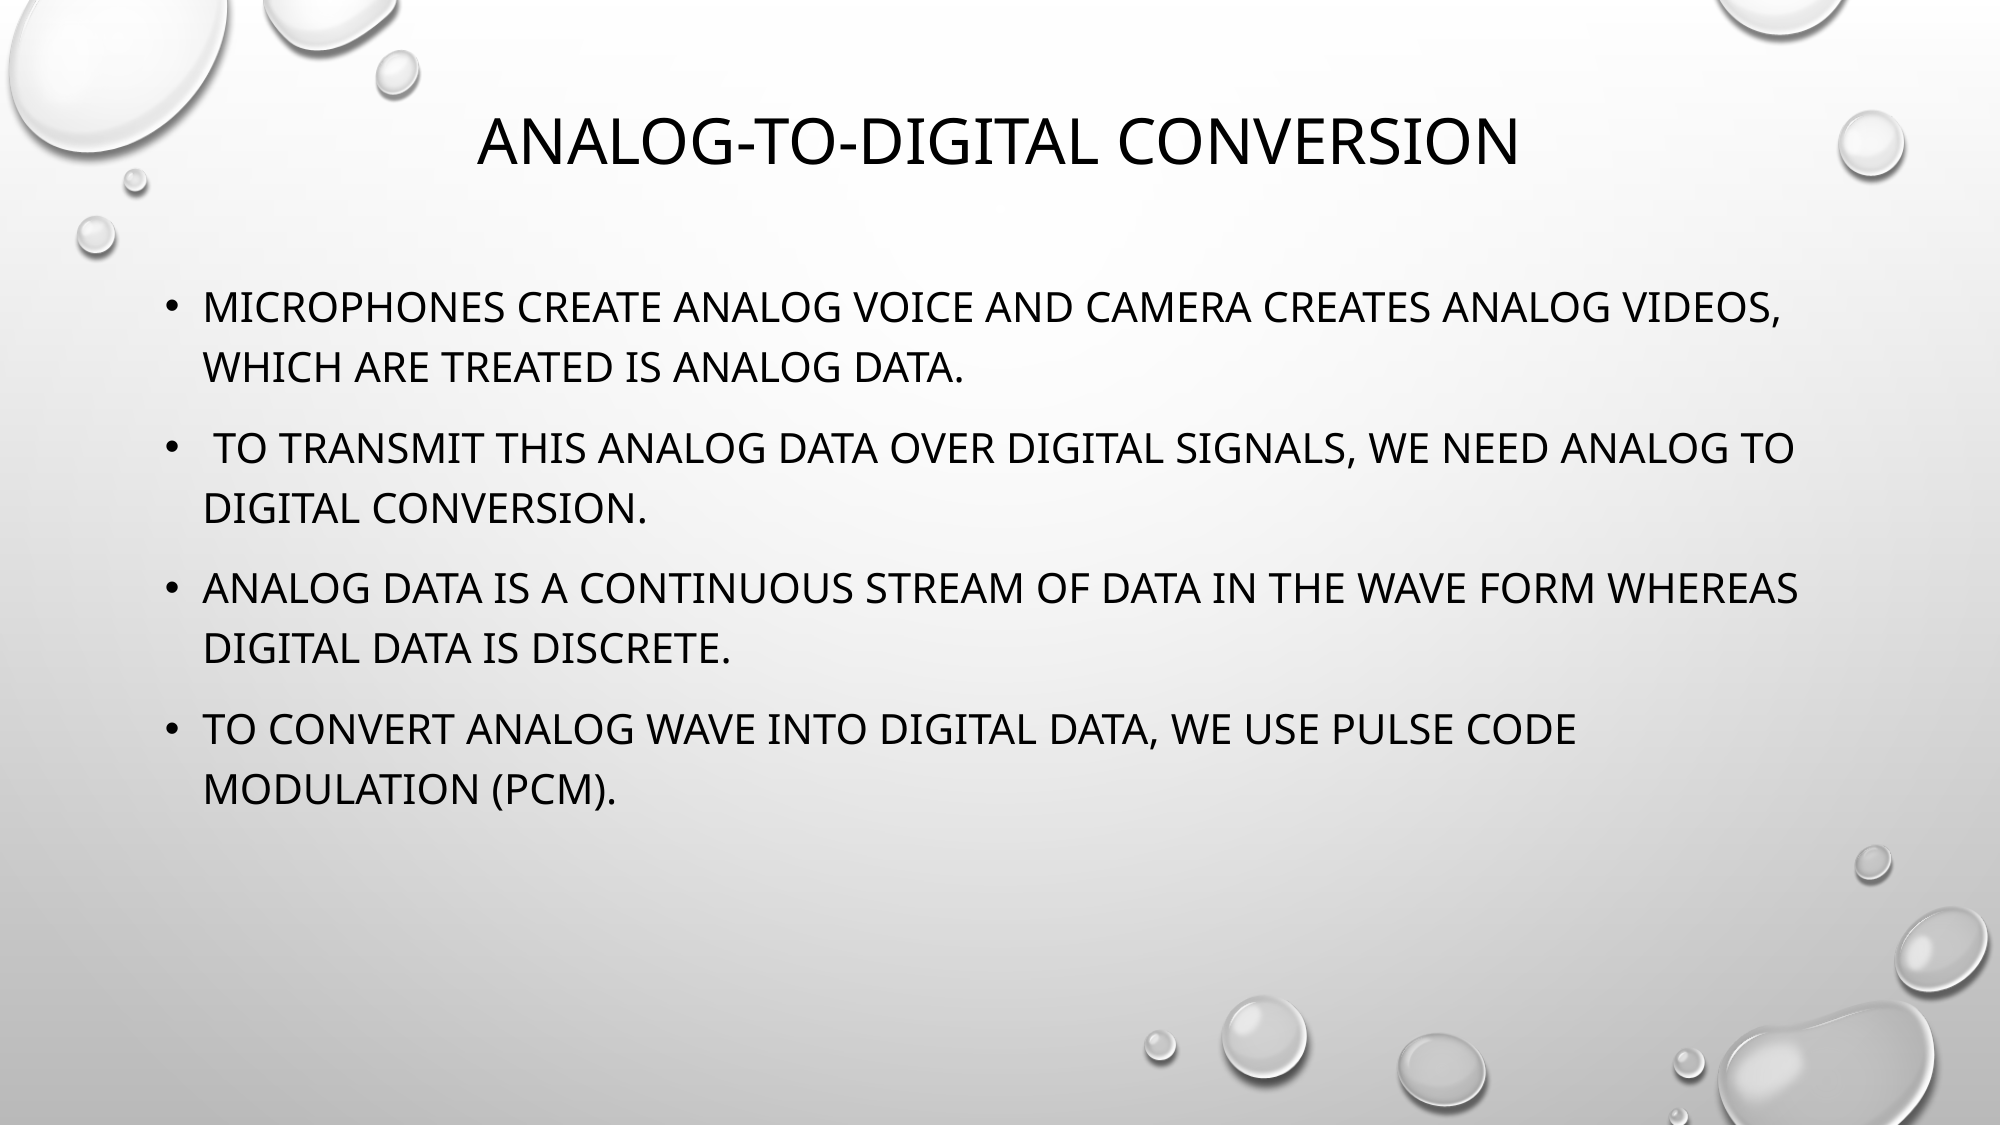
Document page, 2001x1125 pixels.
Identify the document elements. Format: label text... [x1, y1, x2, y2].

picture [0, 0, 2000, 1125]
list Microphones create analog voice and camera creates analog videos, which are treated is analog data. To transmit this analog data over digital signals, we need analog to digital conversion. Analog data is a continuous stream of data in the wave form whereas digital data is discrete. To convert analog wave into digital data, we use Pulse Code Modulation (PCM). [149, 263, 1850, 1072]
title Analog-to-Digital Conversion [149, 101, 1851, 263]
